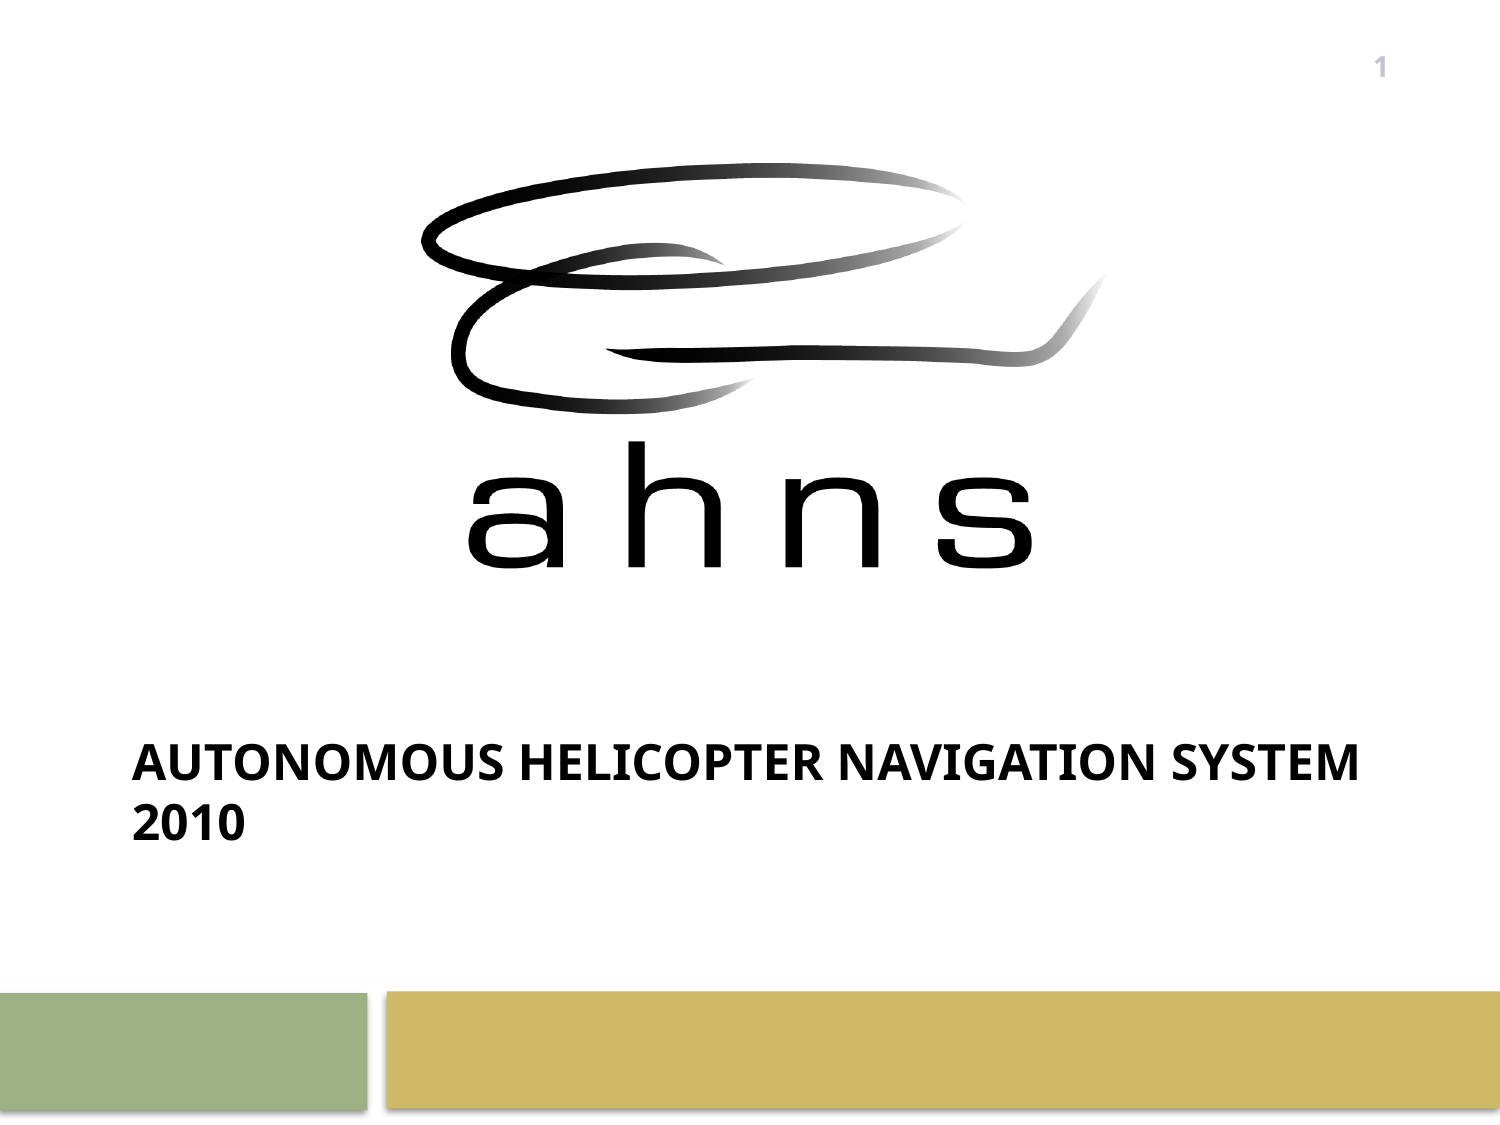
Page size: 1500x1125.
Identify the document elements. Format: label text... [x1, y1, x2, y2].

picture [421, 163, 1110, 615]
slide_number 1 [1312, 37, 1450, 100]
title Autonomous Helicopter Navigation System 2010 [117, 691, 1383, 858]
